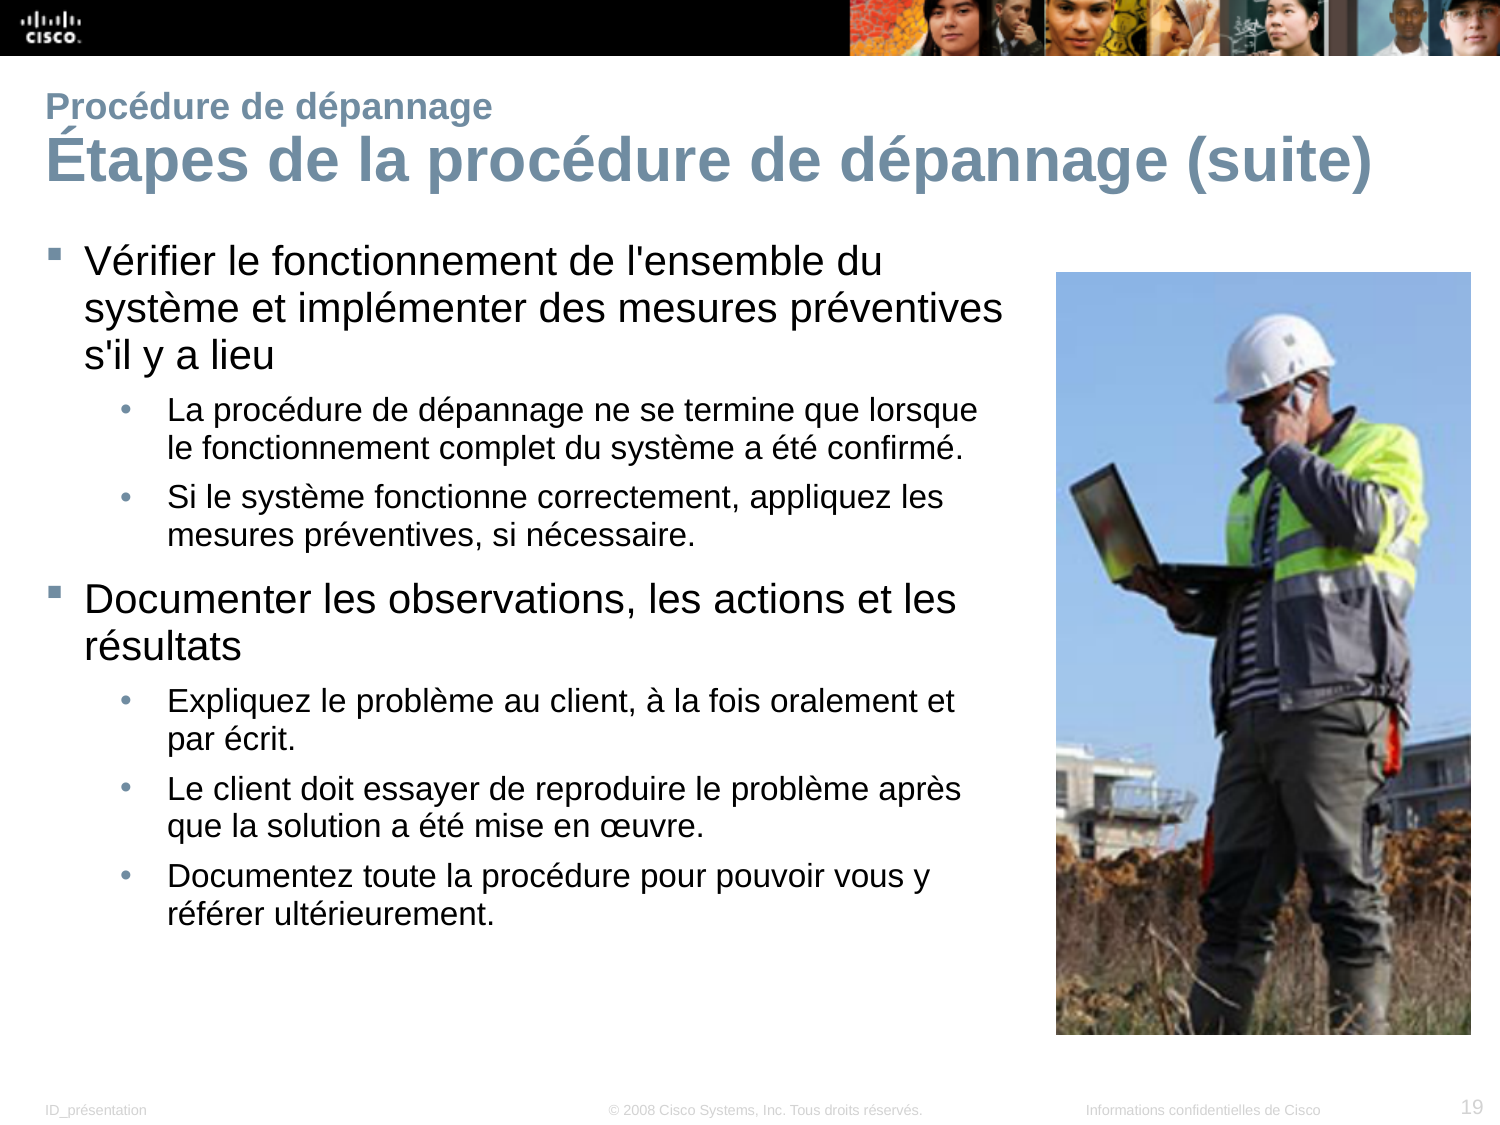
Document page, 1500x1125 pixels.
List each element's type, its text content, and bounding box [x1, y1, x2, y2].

title Procédure de dépannage Étapes de la procédure de dépannage (suite) [31, 64, 1471, 203]
list Vérifier le fonctionnement de l'ensemble du système et implémenter des mesures préventives s'il y a lieu La procédure de dépannage ne se termine que lorsque le fonctionnement complet du système a été confirmé. Si le système fonctionne correctement, appliquez les mesures préventives, si nécessaire. Documenter les observations, les actions et les résultats Expliquez le problème au client, à la fois oralement et par écrit. Le client doit essayer de reproduire le problème après que la solution a été mise en œuvre. Documentez toute la procédure pour pouvoir vous y référer ultérieurement. [31, 230, 1025, 1053]
picture [1056, 271, 1471, 1035]
picture [0, 0, 1500, 56]
